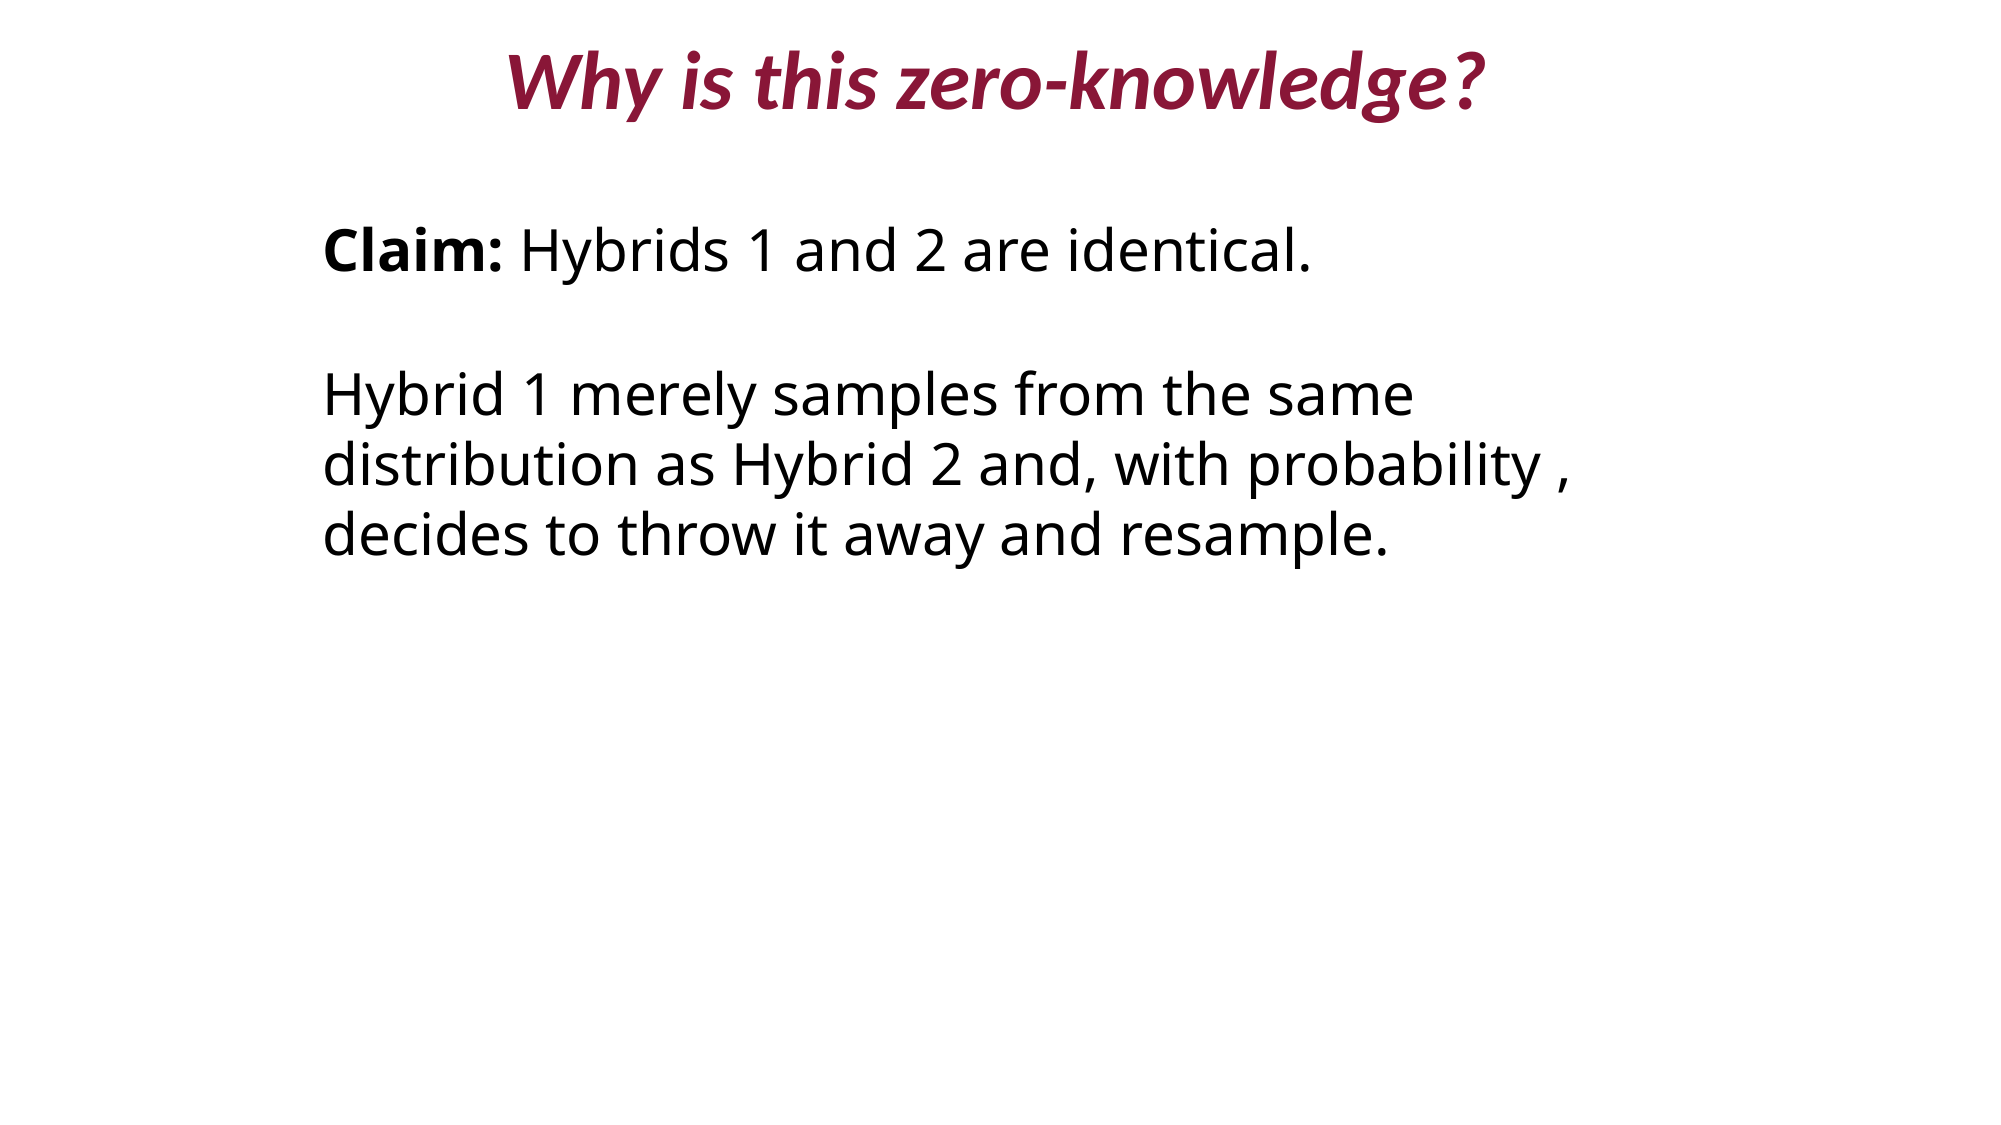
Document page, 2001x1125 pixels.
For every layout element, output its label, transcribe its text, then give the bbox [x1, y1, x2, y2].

text_box Claim: Hybrids 1 and 2 are identical. [307, 205, 1685, 291]
text_box Why is this zero-knowledge? [247, 19, 1745, 149]
